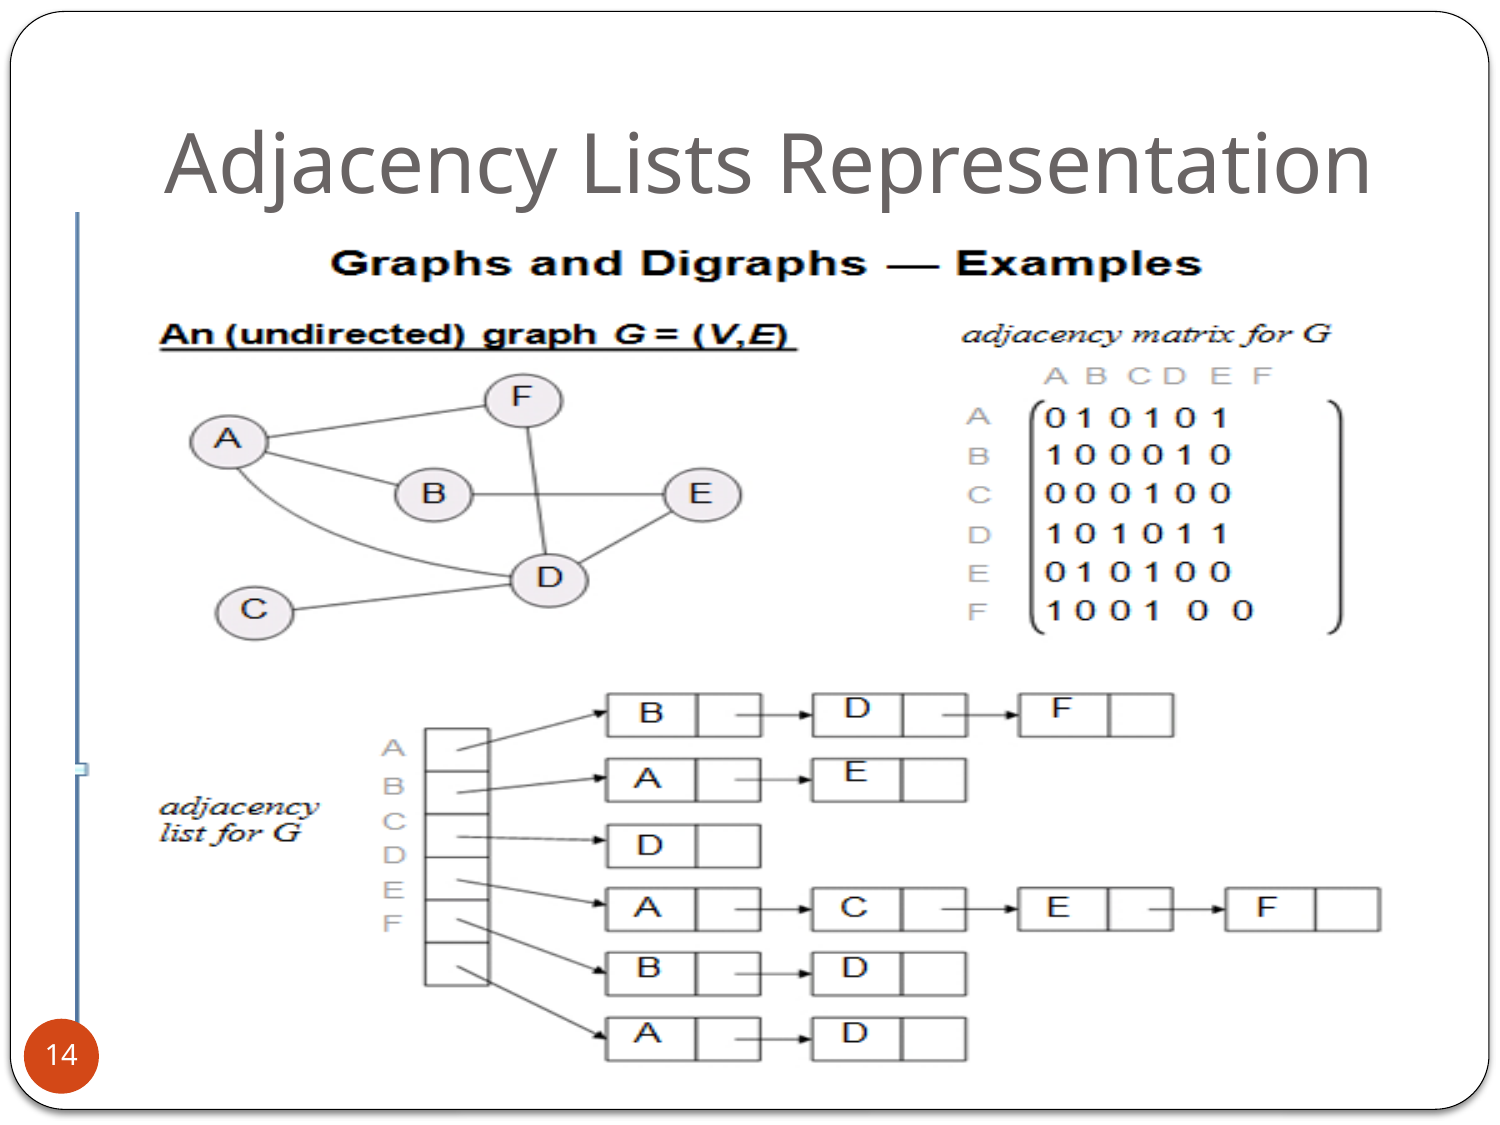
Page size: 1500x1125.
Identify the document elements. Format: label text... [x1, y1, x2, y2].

text_box Adjacency Lists Representation [149, 37, 1425, 225]
picture [74, 212, 1401, 1088]
slide_number 14 [23, 1018, 70, 1094]
